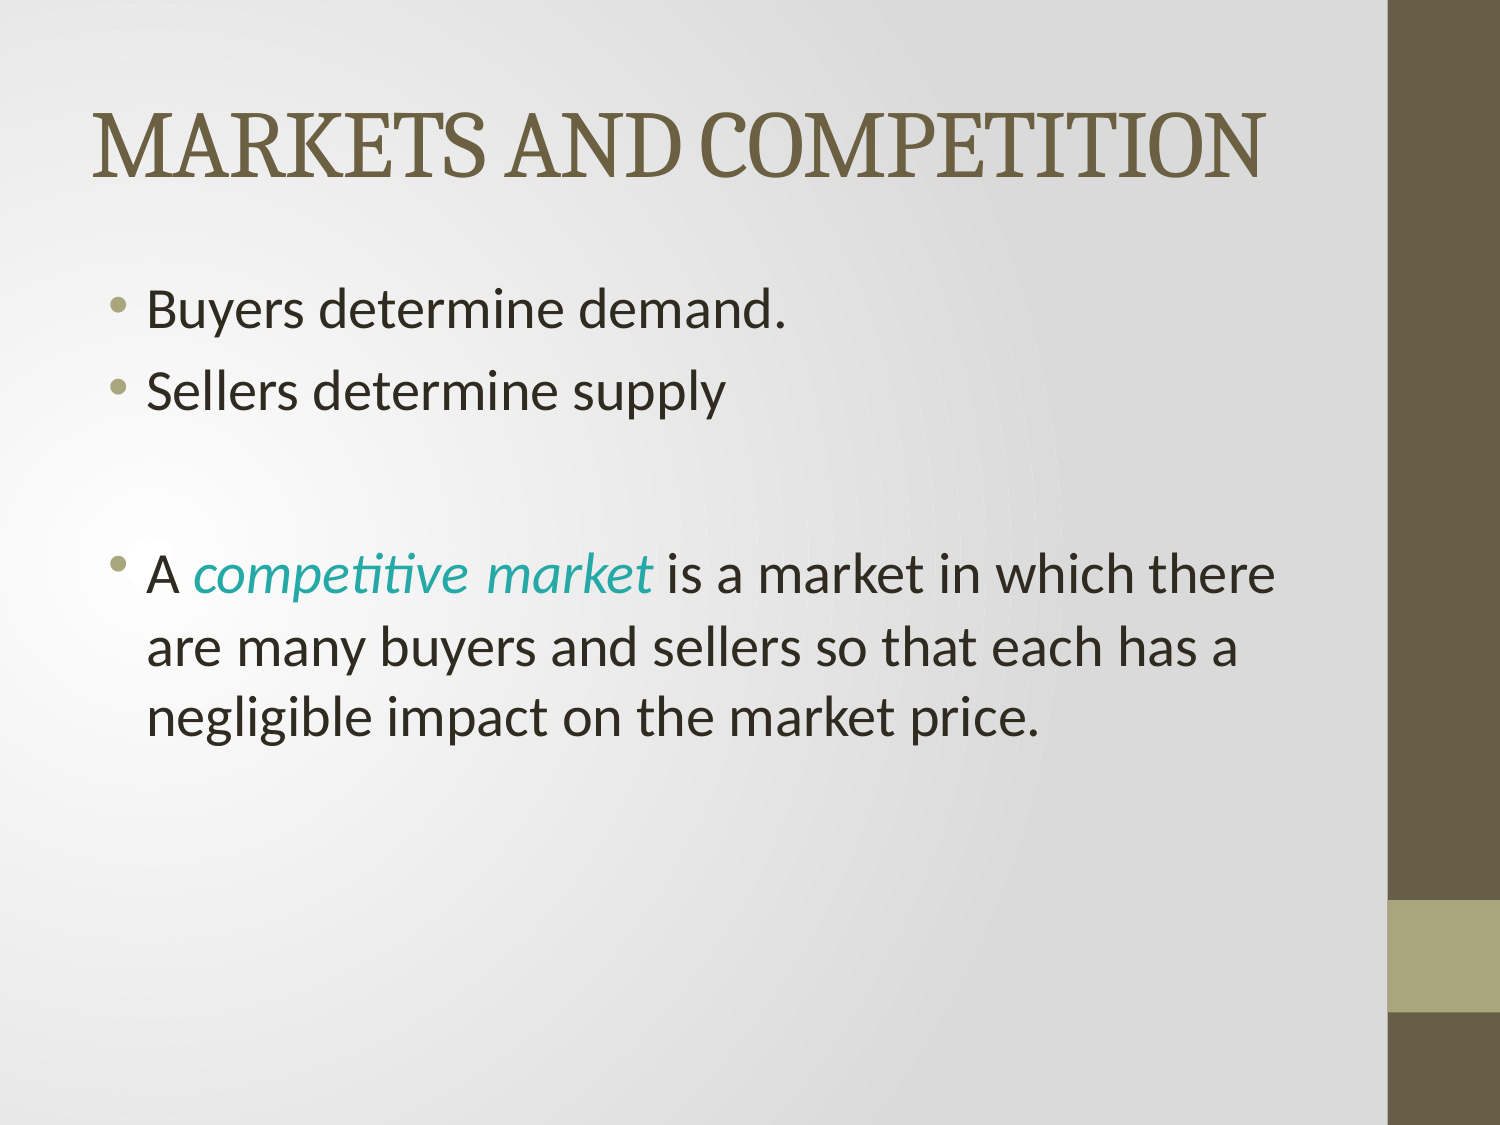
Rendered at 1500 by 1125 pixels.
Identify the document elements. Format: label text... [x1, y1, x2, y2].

list Buyers determine demand. Sellers determine supply A competitive market is a market in which there are many buyers and sellers so that each has a negligible impact on the market price. [75, 262, 1325, 1050]
title MARKETS AND COMPETITION [75, 45, 1325, 233]
